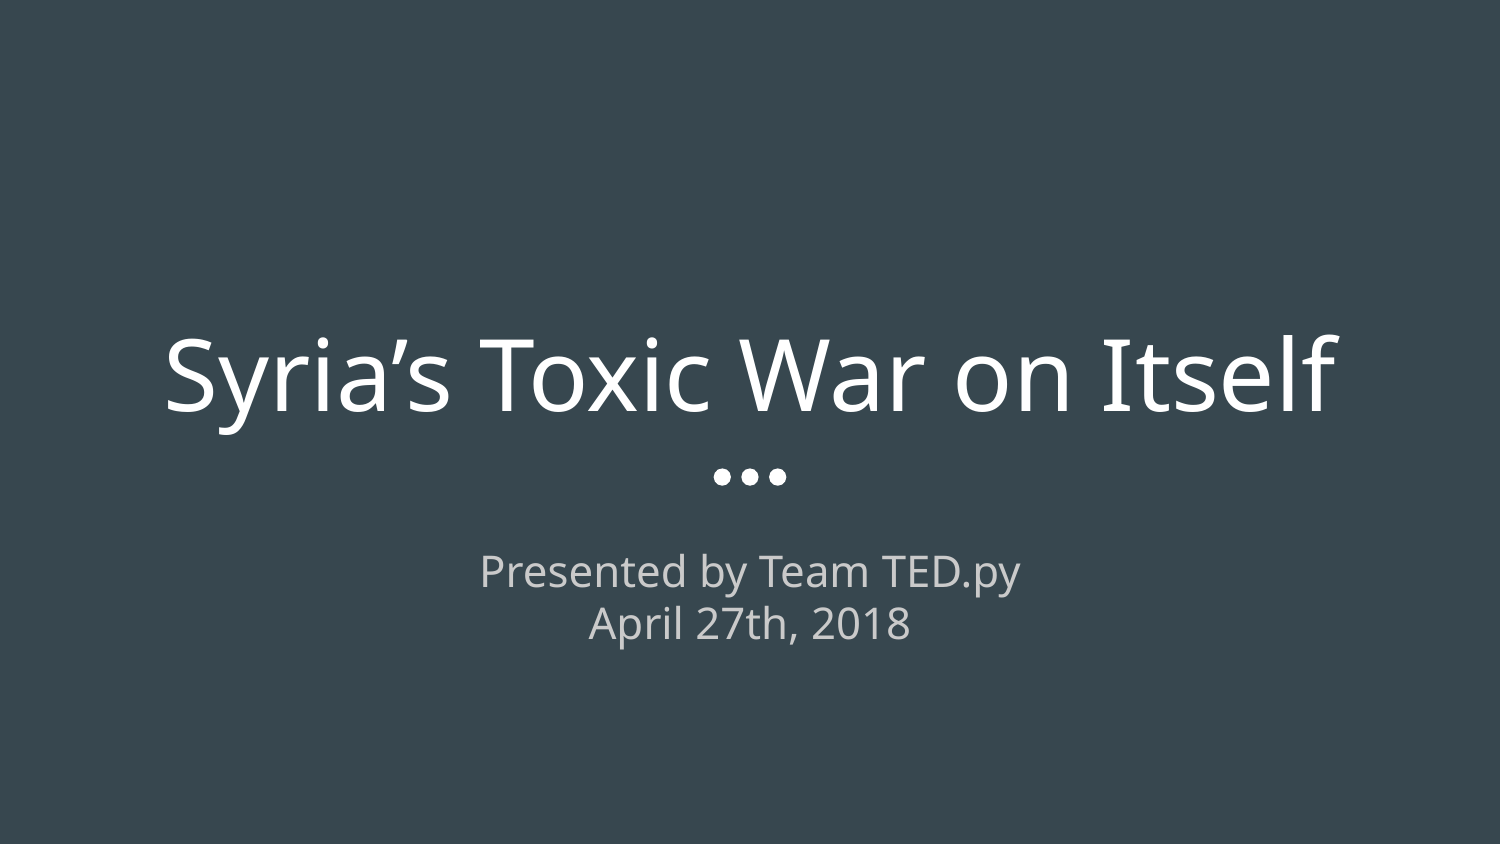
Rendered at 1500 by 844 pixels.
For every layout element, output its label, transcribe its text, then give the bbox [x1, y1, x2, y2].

subtitle Presented by Team TED.py April 27th, 2018 [110, 520, 1390, 753]
title Syria’s Toxic War on Itself [110, 162, 1390, 447]
